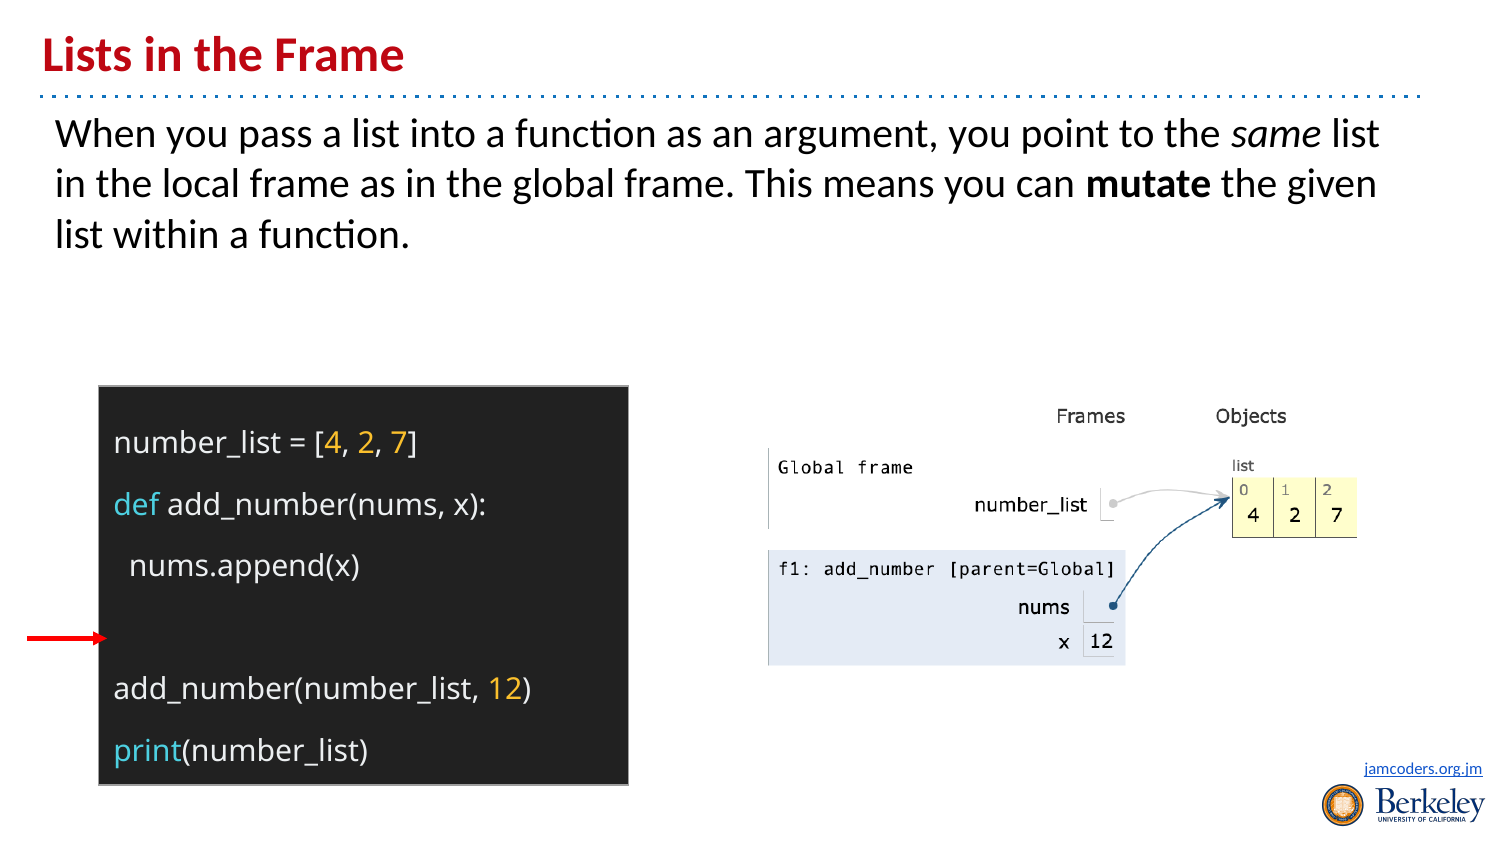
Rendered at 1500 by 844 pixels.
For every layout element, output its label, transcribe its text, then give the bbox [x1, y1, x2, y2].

picture [1321, 782, 1486, 827]
picture [757, 385, 1390, 683]
title Lists in the Frame [27, 15, 1378, 97]
table_header number_list = [4, 2, 7] def add_number(nums, x): nums.append(x) add_number(number_list, 12) print(number_list) [99, 387, 628, 784]
list When you pass a list into a function as an argument, you point to the same list in the local frame as in the global frame. This means you can mutate the given list within a function. [39, 91, 1425, 773]
